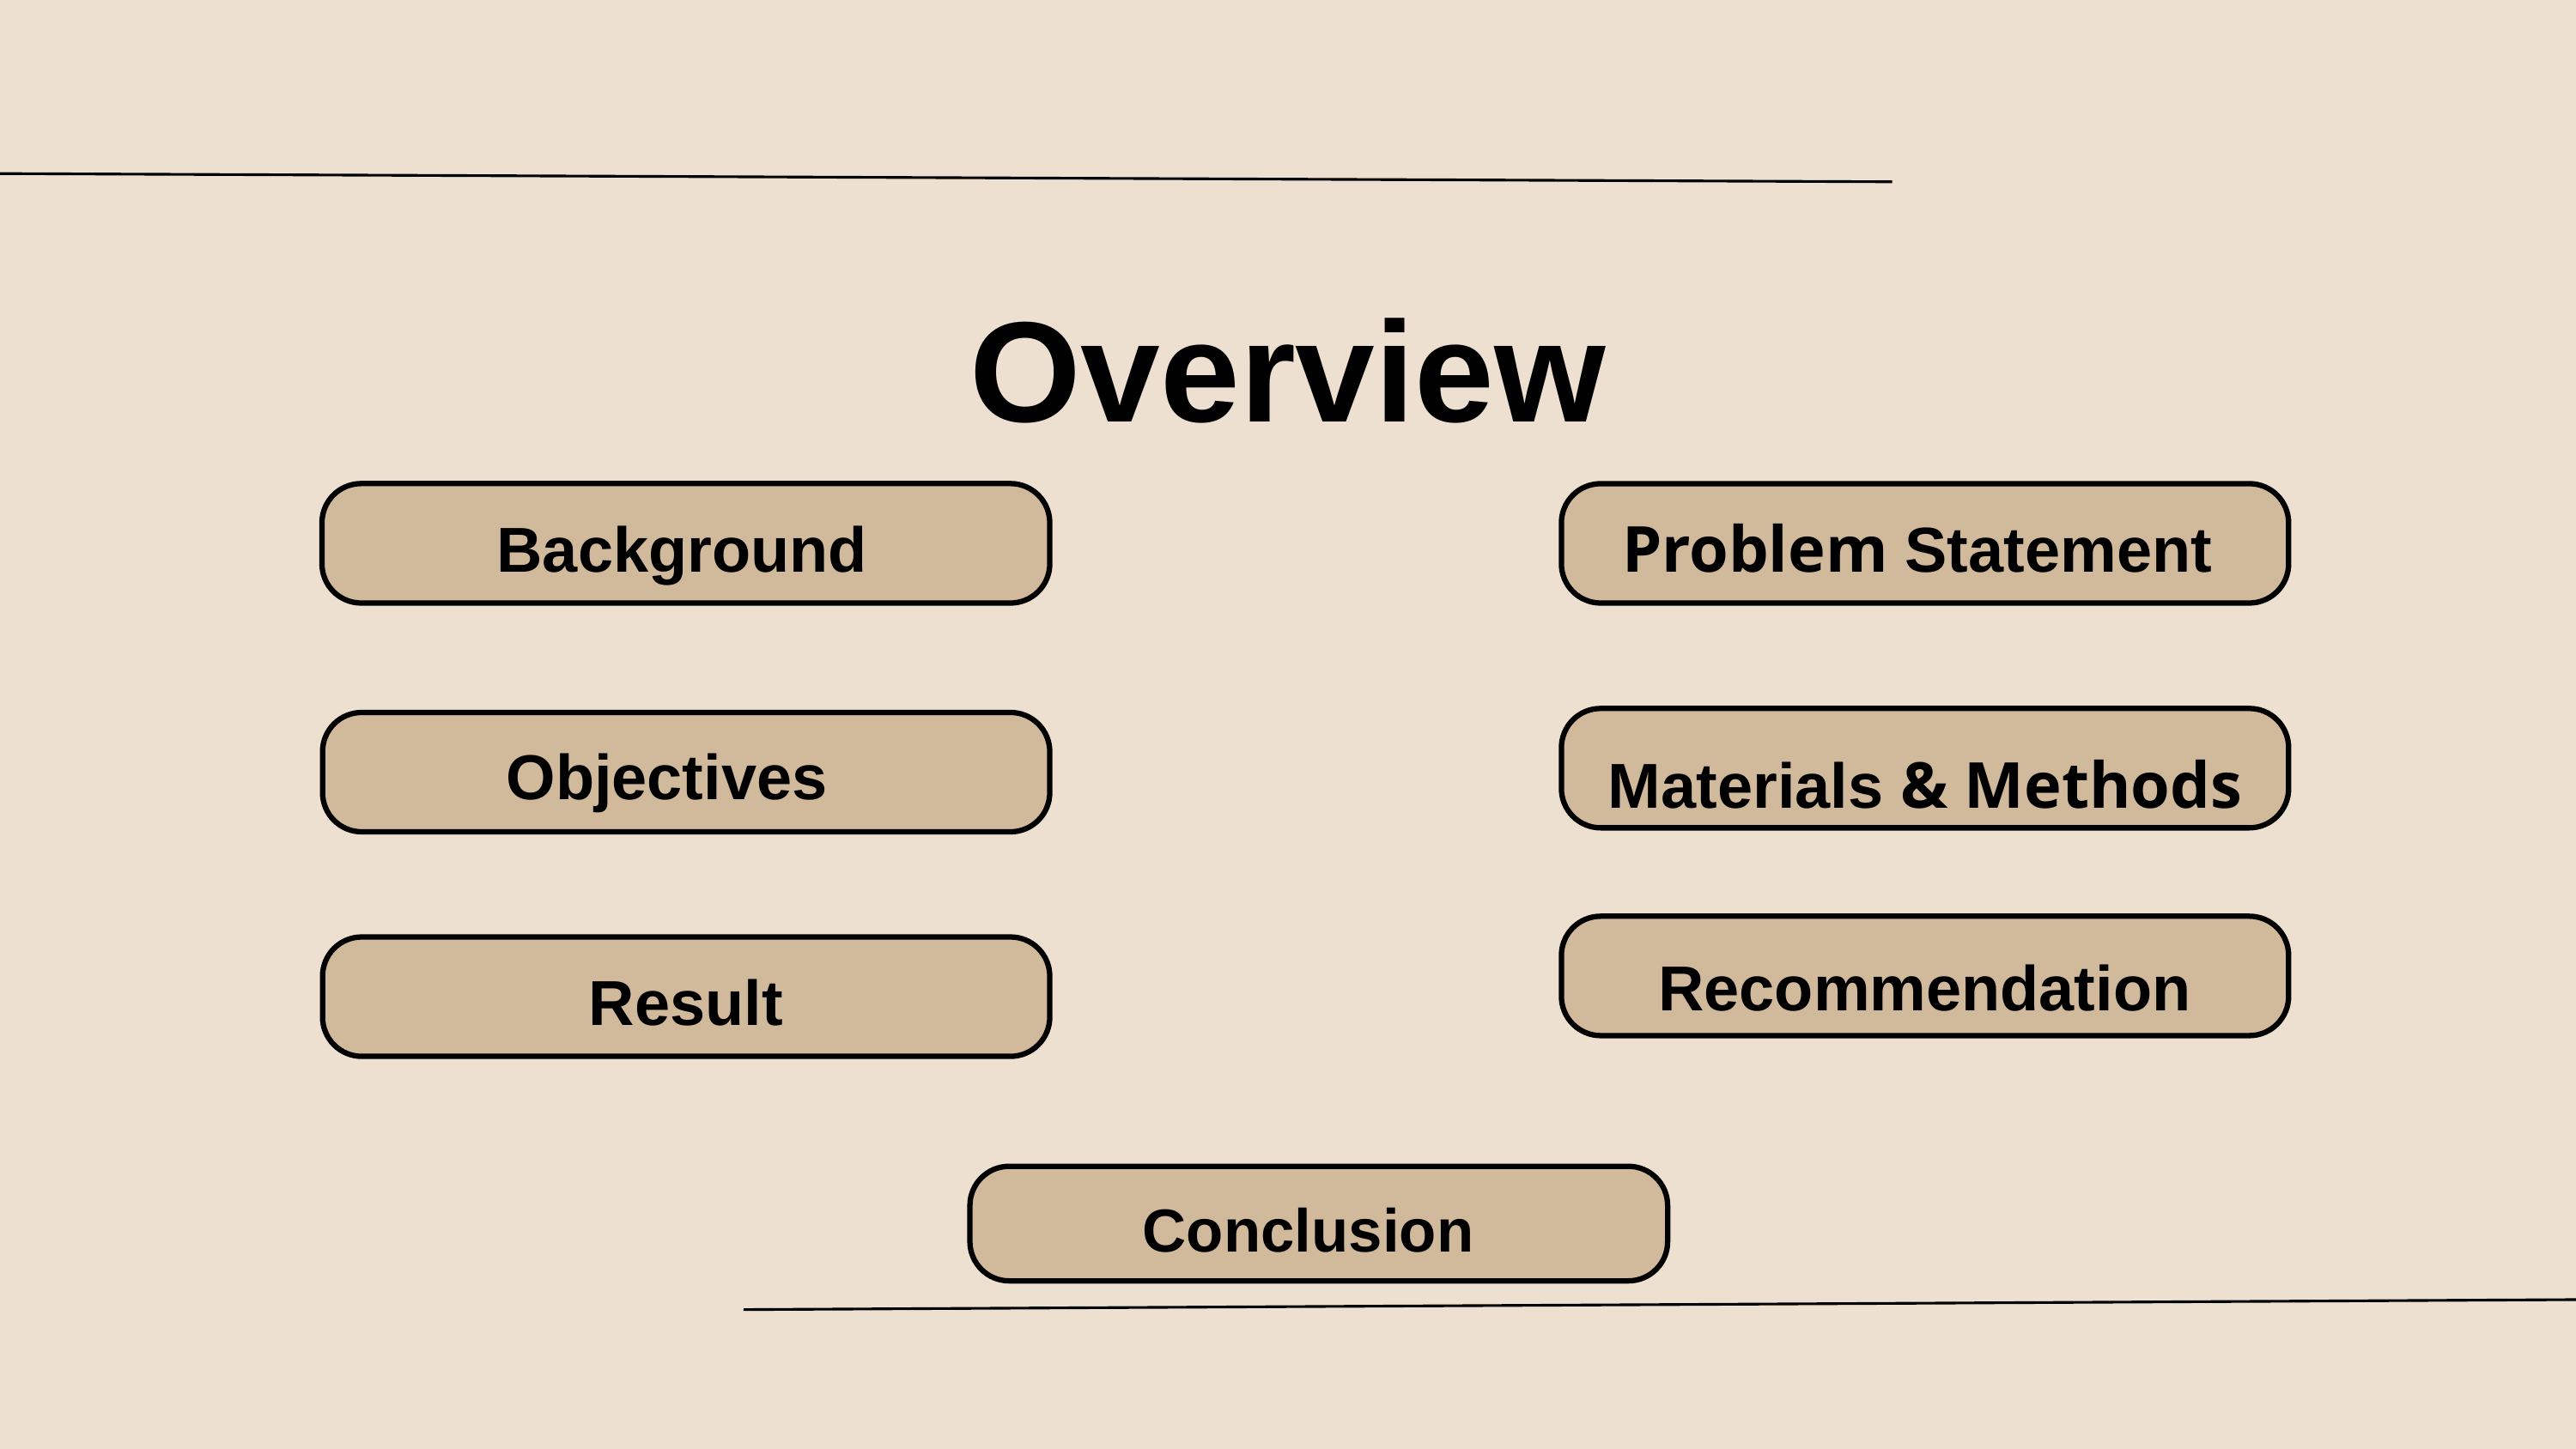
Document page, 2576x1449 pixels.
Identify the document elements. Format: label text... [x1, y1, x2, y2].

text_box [969, 1166, 1668, 1282]
text_box Overview [685, 242, 1891, 452]
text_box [321, 483, 1050, 603]
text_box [1561, 483, 2289, 603]
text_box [322, 937, 1050, 1057]
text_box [1561, 708, 2289, 828]
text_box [322, 712, 1050, 833]
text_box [1561, 916, 2289, 1036]
